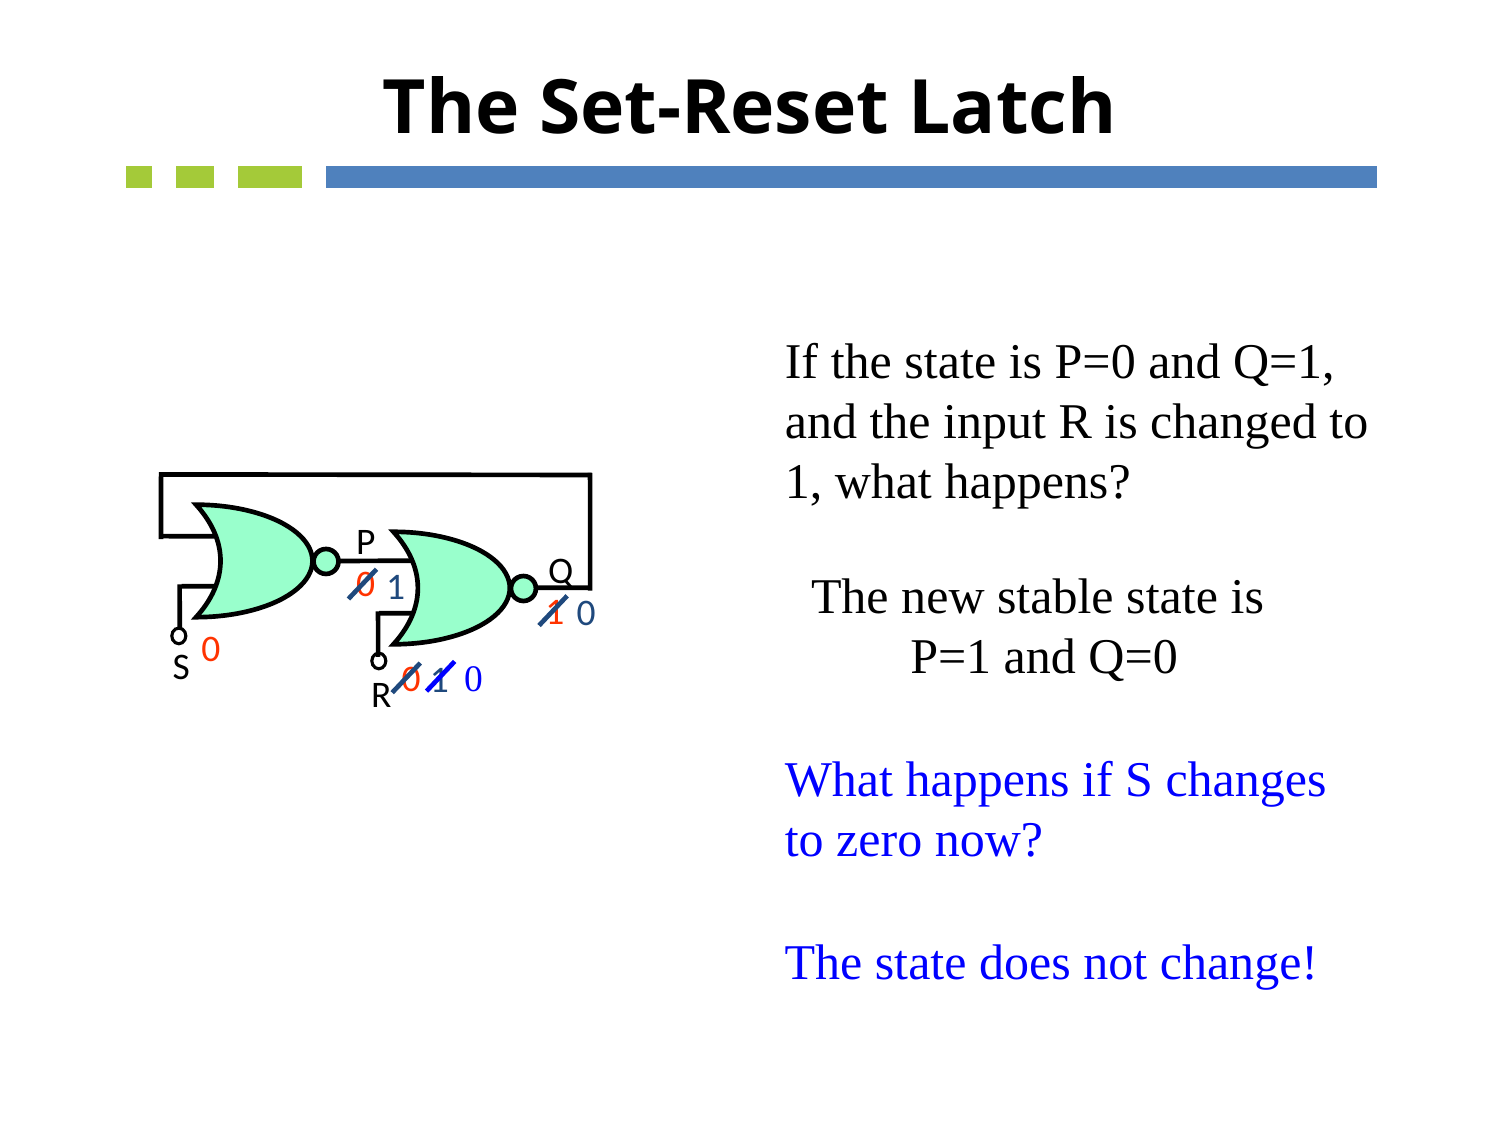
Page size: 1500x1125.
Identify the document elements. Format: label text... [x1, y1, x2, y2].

title The Set-Reset Latch [75, 45, 1425, 163]
text_box [393, 531, 510, 645]
text_box The new stable state is P=1 and Q=0 [796, 556, 1280, 644]
text_box [371, 653, 386, 669]
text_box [426, 646, 1358, 875]
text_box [348, 553, 422, 615]
text_box 0 [186, 626, 236, 677]
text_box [160, 476, 215, 540]
text_box P [343, 509, 391, 552]
text_box [510, 576, 532, 602]
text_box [391, 647, 423, 709]
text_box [538, 580, 612, 642]
text_box R [356, 662, 407, 723]
text_box [172, 628, 186, 634]
text_box 1 [530, 579, 539, 640]
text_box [181, 504, 339, 618]
text_box S [157, 634, 205, 694]
text_box Q [533, 538, 589, 579]
text_box The state does not change! [769, 921, 1334, 997]
text_box If the state is P=0 and Q=1, and the input R is changed to 1, what happens? [770, 321, 1384, 517]
